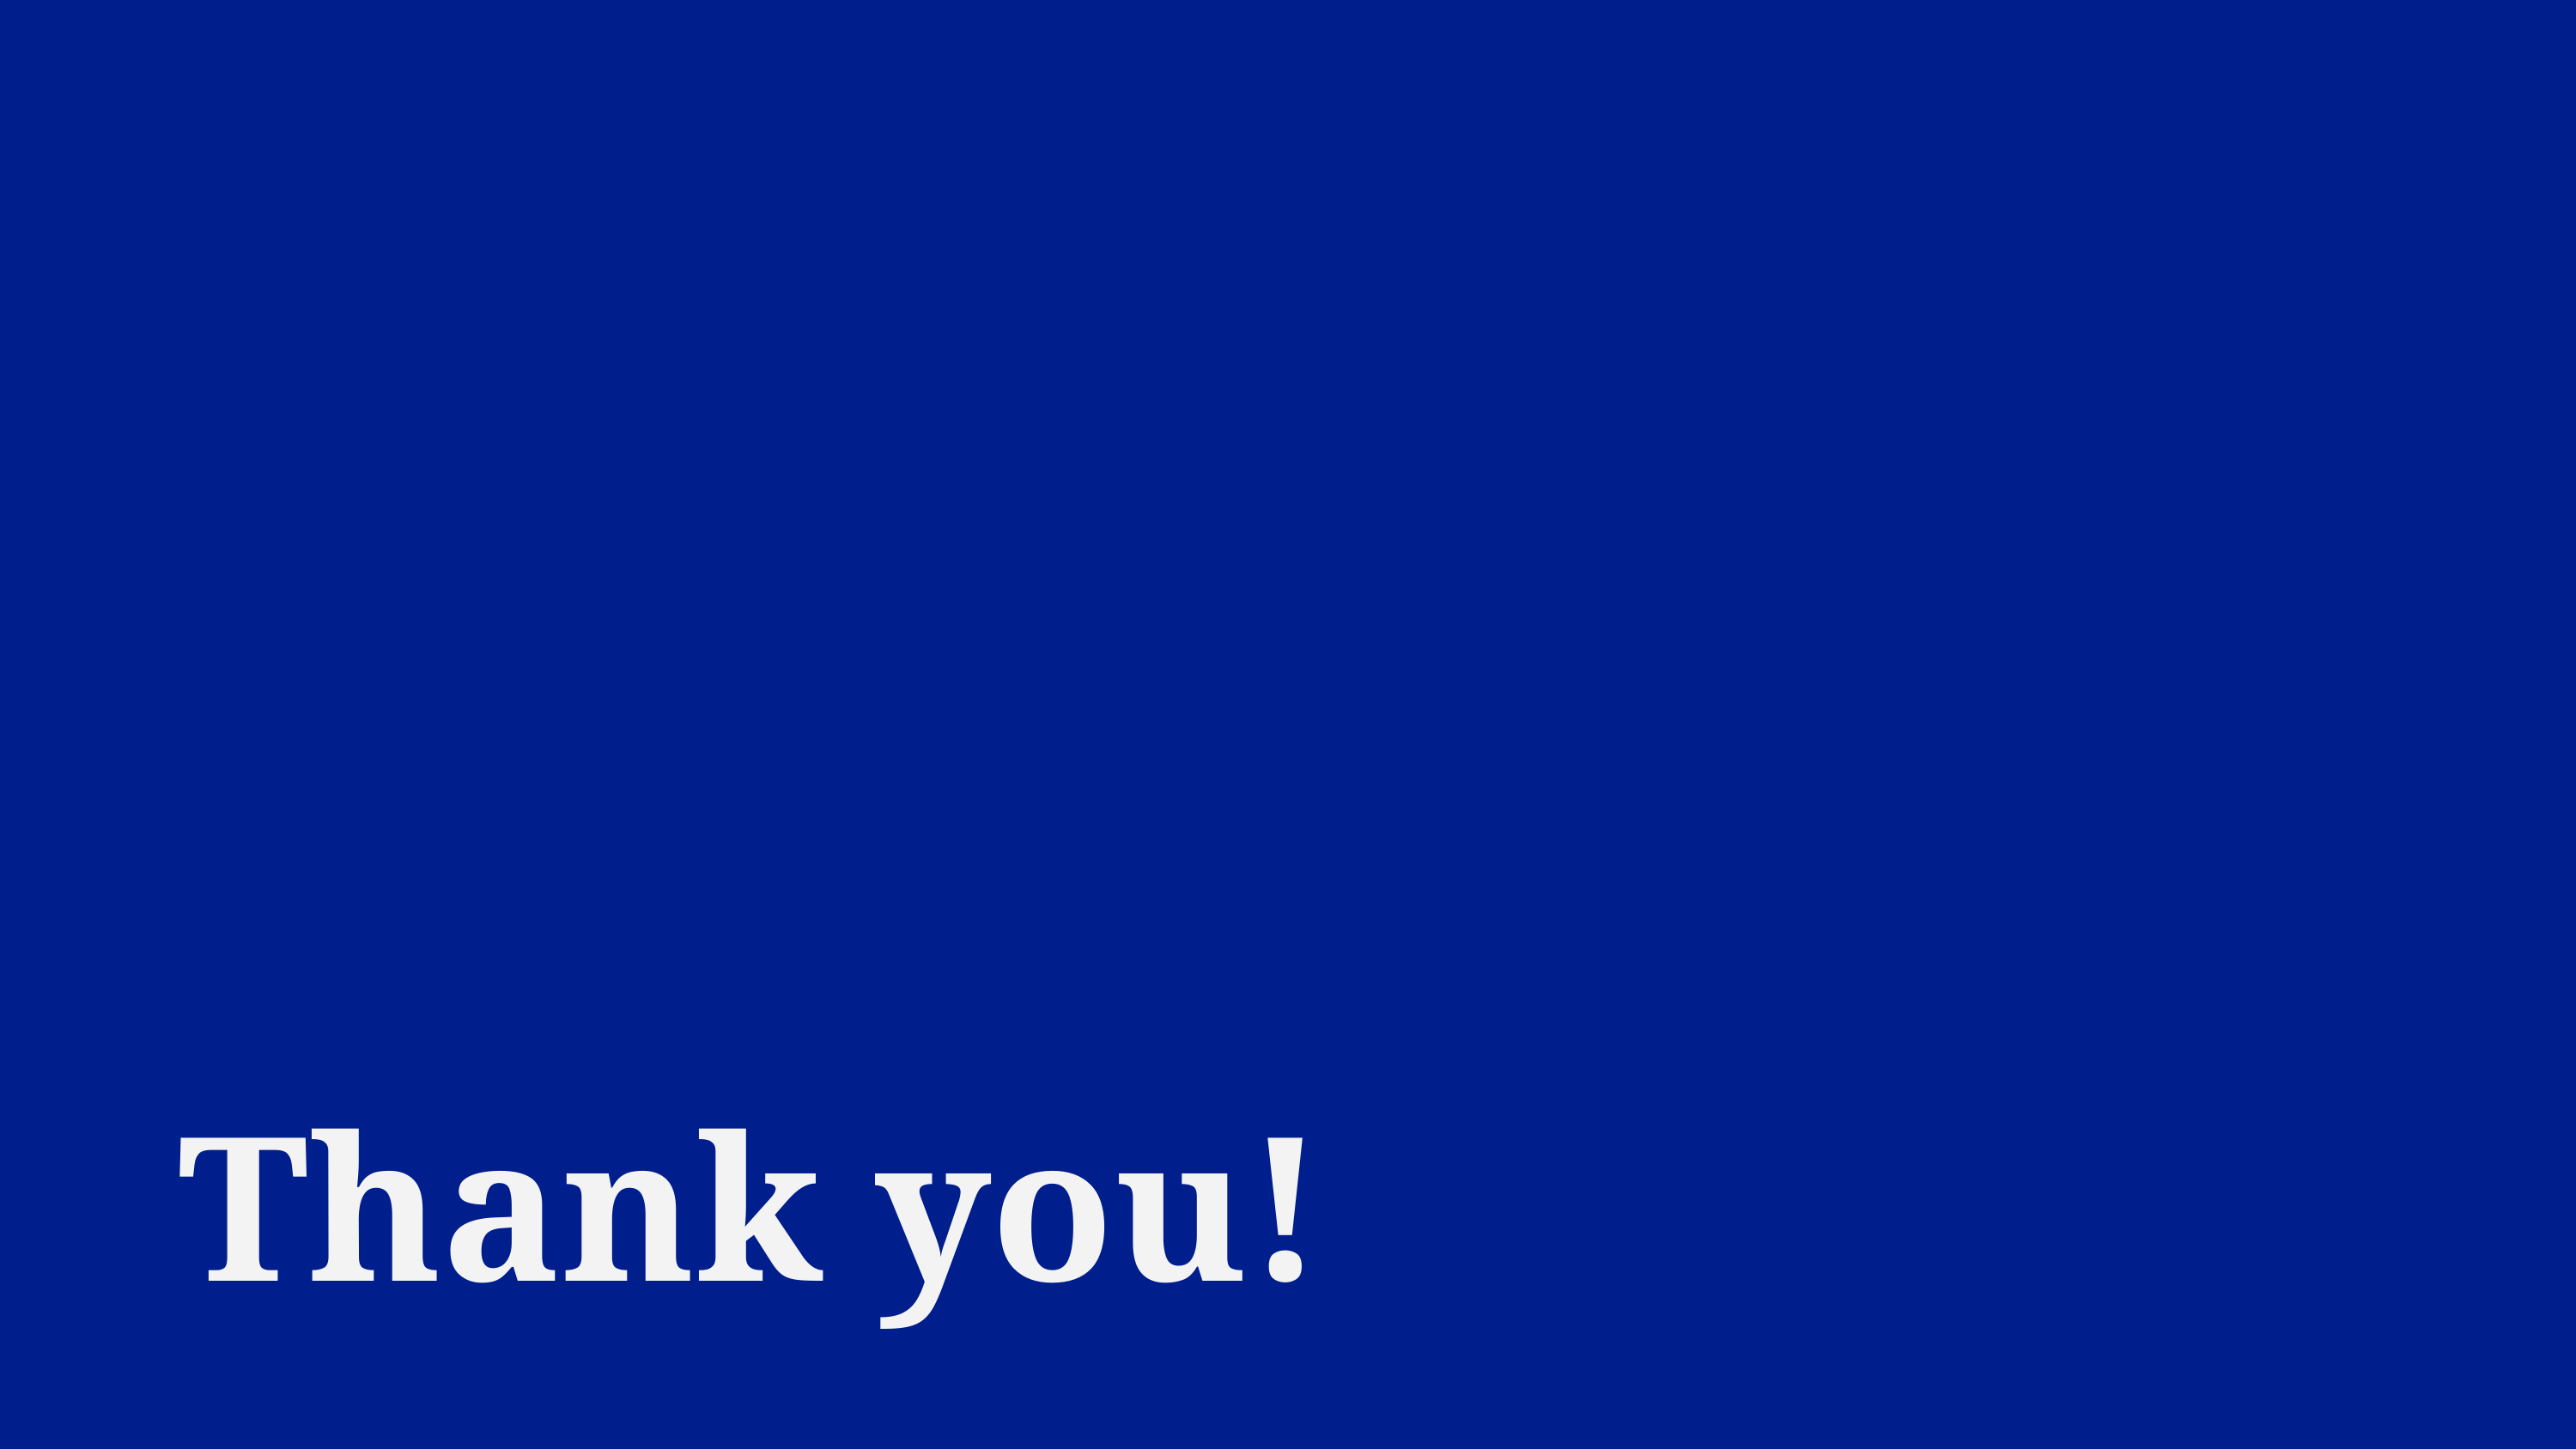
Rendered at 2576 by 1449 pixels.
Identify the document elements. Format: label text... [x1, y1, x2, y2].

title Thank you! [165, 1119, 2440, 1284]
